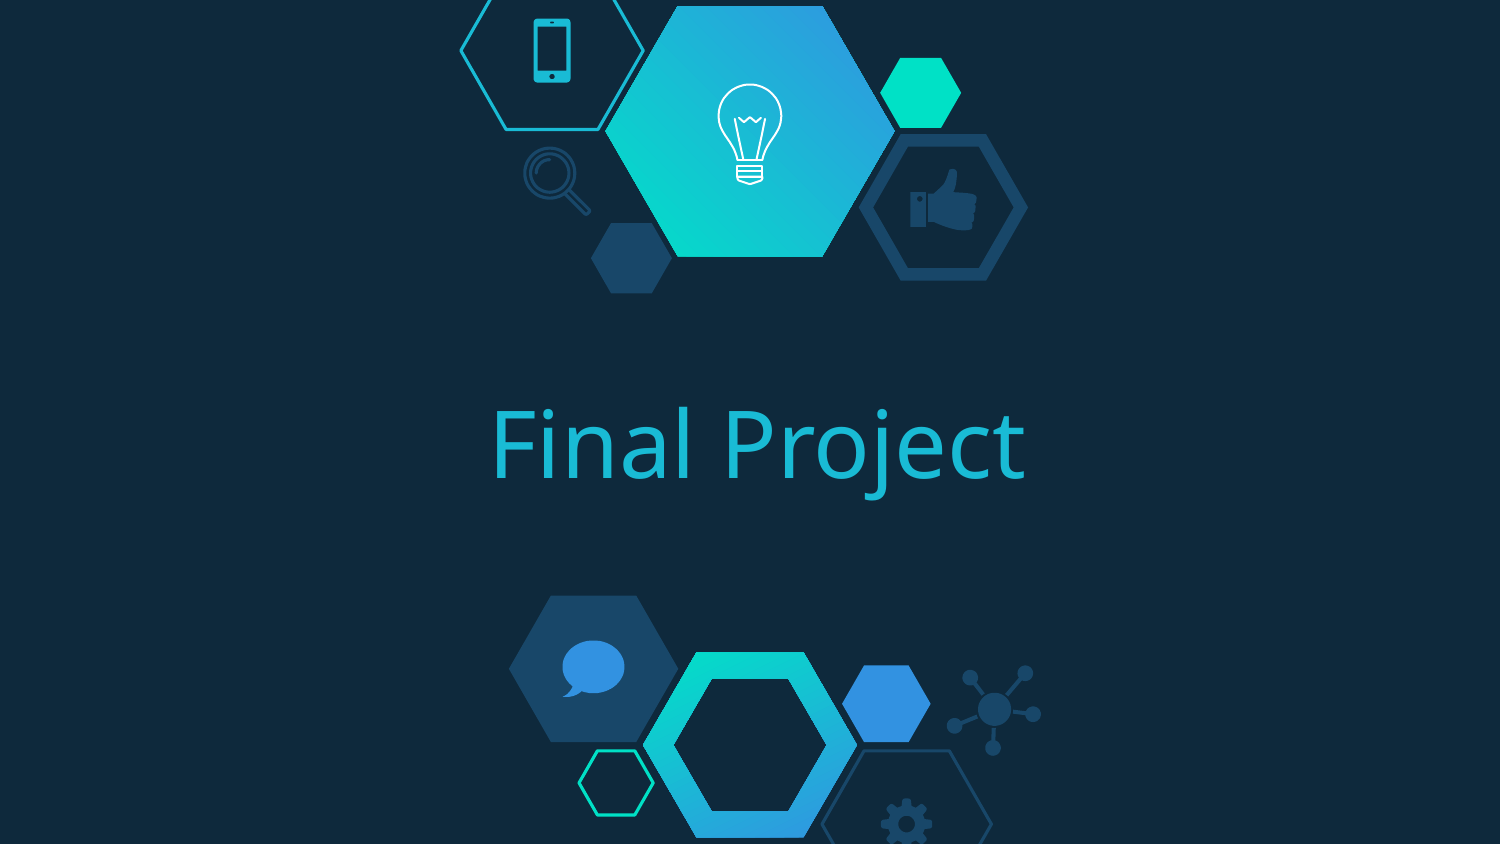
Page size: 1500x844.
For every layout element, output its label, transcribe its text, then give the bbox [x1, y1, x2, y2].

title Final Project [7, 278, 1500, 604]
